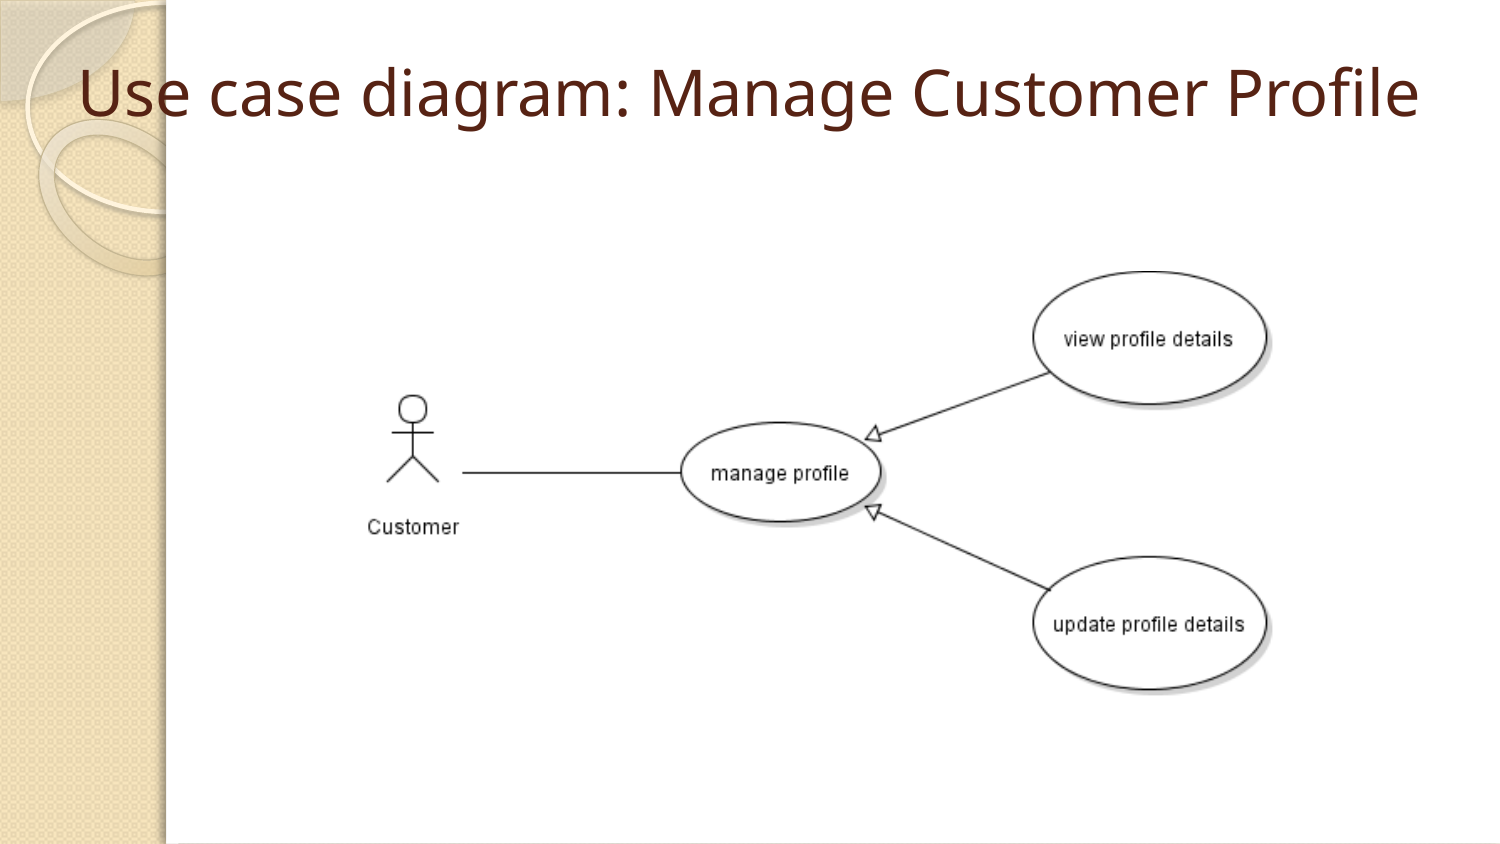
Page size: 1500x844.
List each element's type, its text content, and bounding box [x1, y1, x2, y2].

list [362, 271, 1276, 700]
title Use case diagram: Manage Customer Profile [62, 33, 1466, 147]
